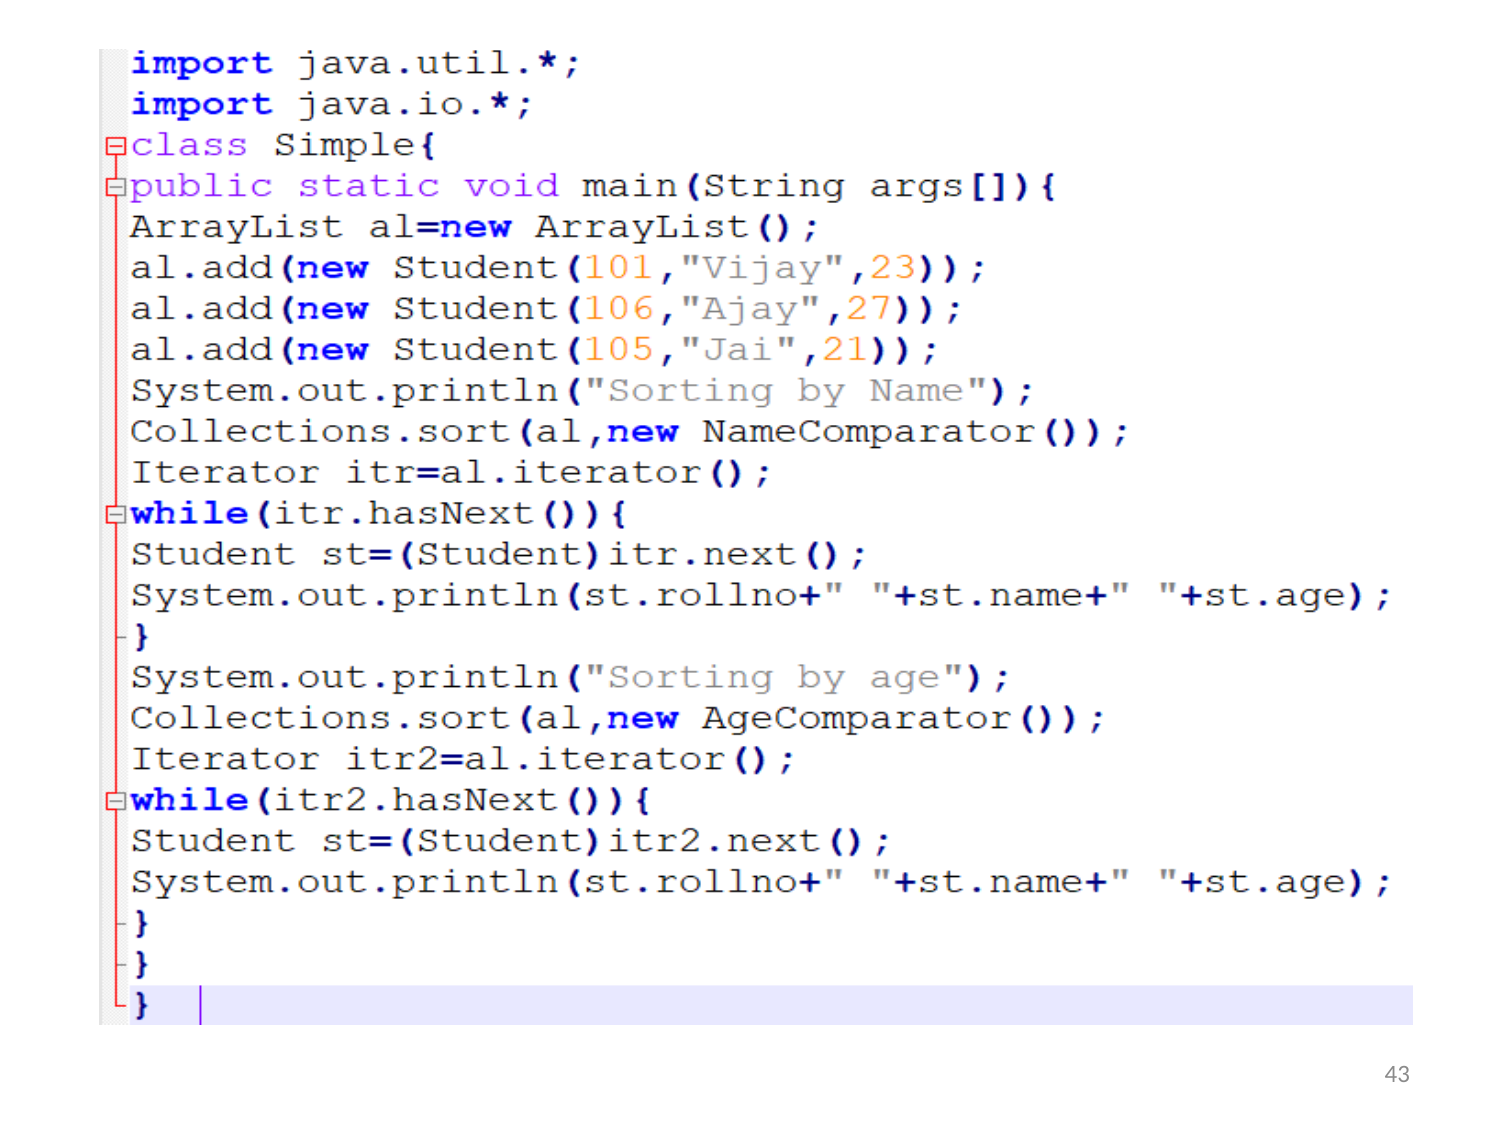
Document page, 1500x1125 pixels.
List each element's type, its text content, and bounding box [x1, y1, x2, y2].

slide_number 43 [1074, 1042, 1425, 1103]
picture [99, 49, 1413, 1026]
